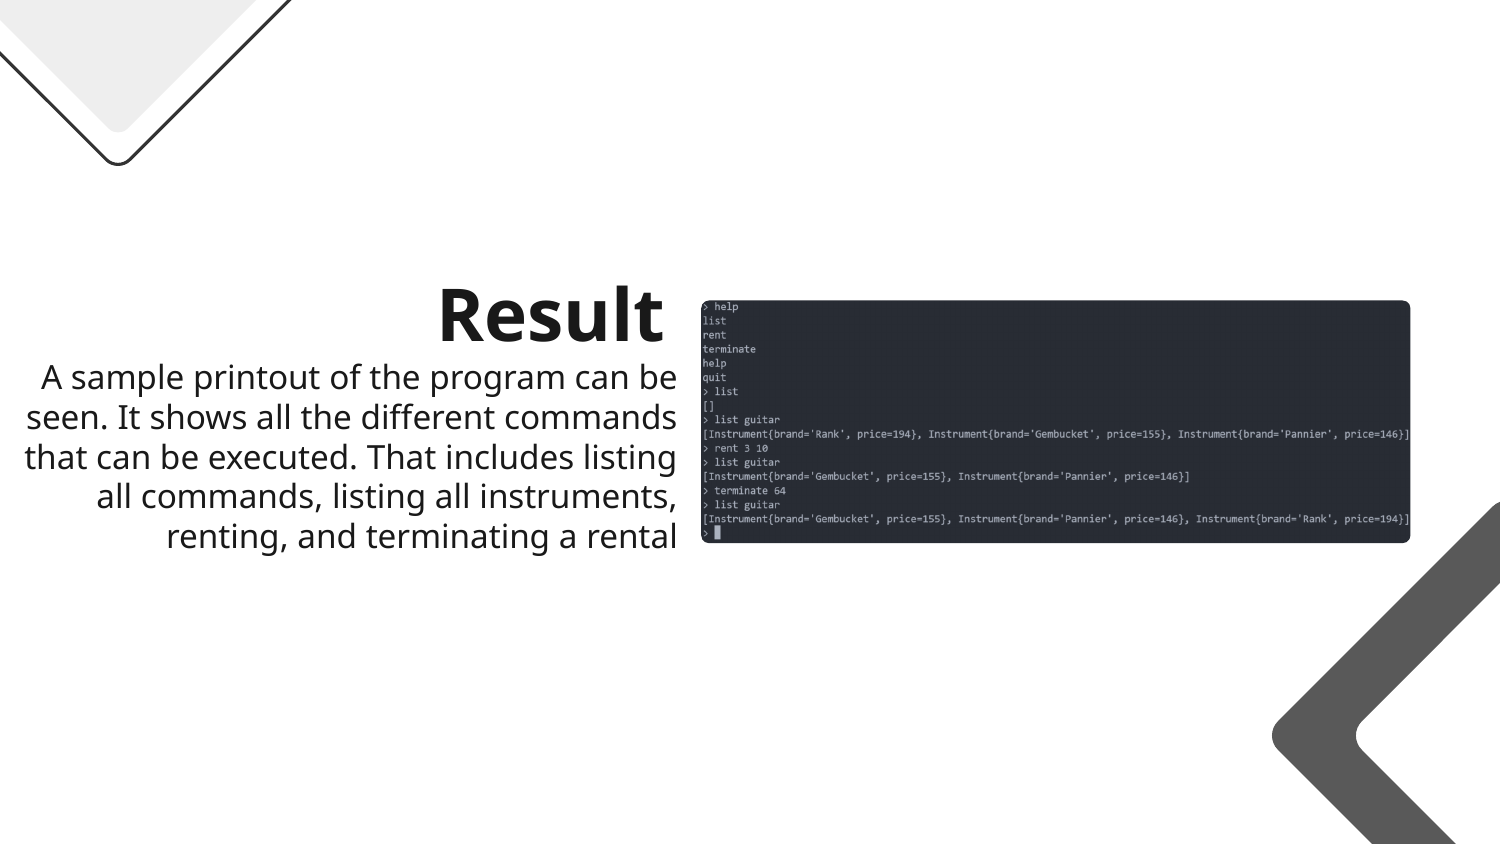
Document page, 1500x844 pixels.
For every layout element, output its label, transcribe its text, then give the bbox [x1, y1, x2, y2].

subtitle A sample printout of the program can be seen. It shows all the different commands that can be executed. That includes listing all commands, listing all instruments, renting, and terminating a rental [0, 330, 694, 582]
title Result [29, 259, 681, 330]
text_box [1271, 501, 1500, 844]
picture [700, 300, 1411, 544]
